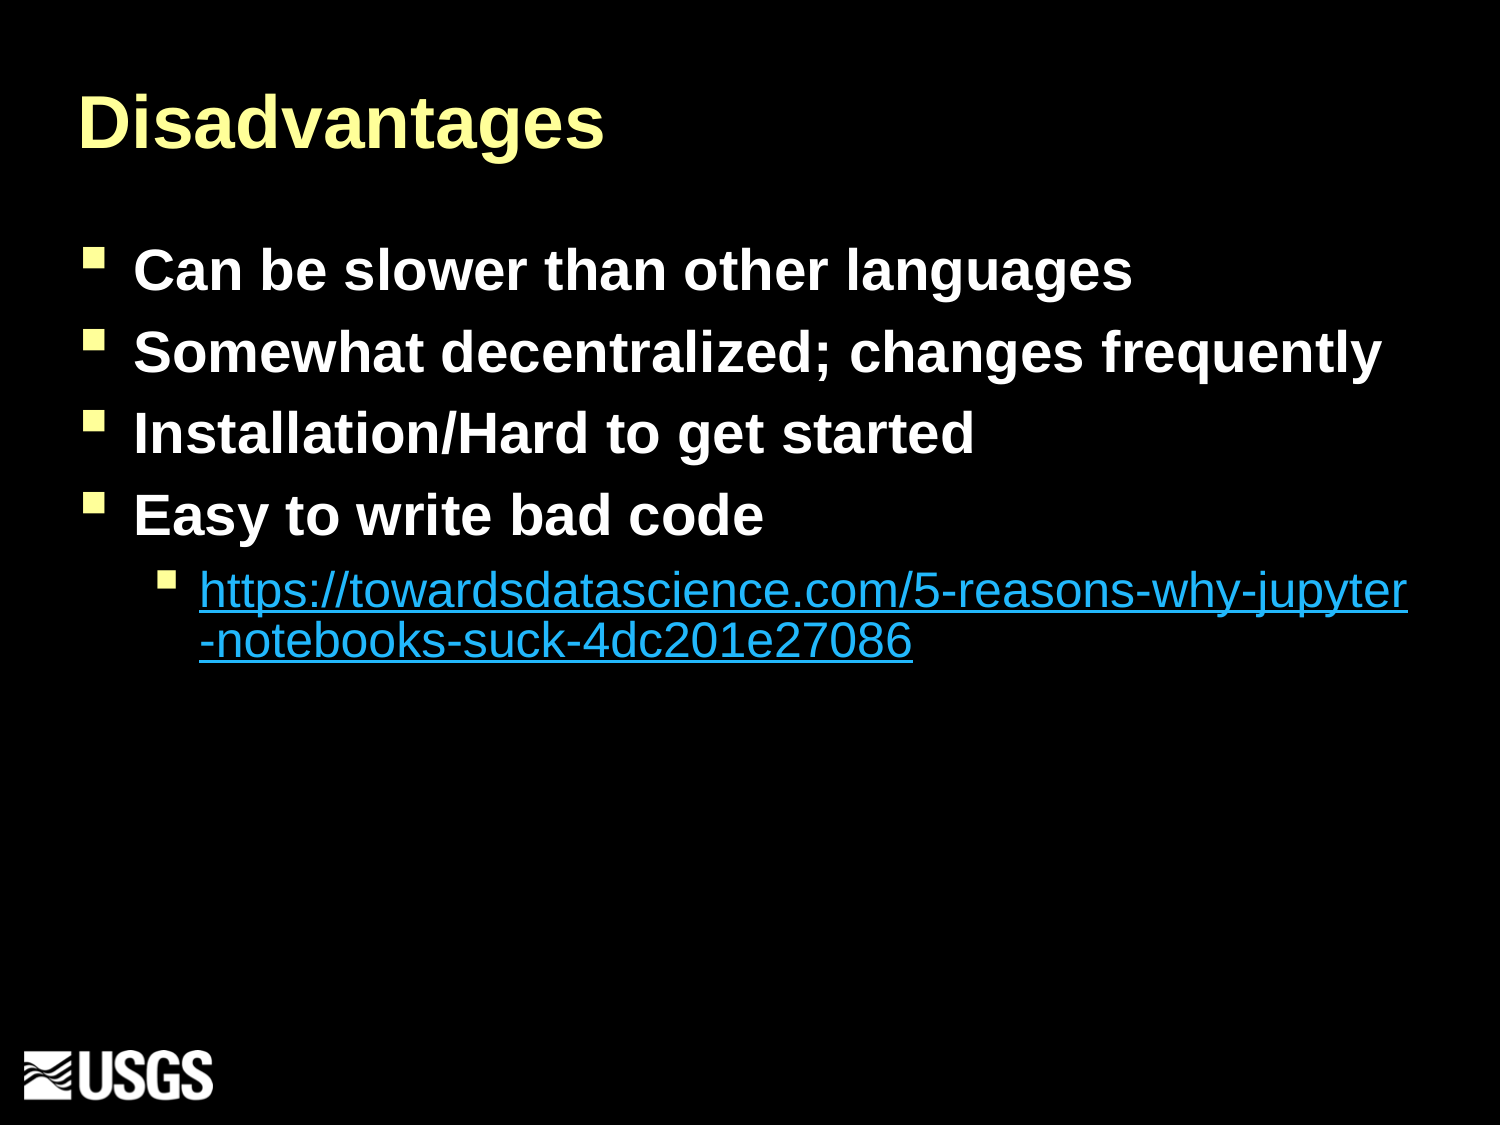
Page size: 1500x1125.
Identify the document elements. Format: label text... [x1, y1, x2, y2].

list Can be slower than other languages Somewhat decentralized; changes frequently Installation/Hard to get started Easy to write bad code https://towardsdatascience.com/5-reasons-why-jupyter-notebooks-suck-4dc201e27086 [62, 224, 1425, 963]
title Disadvantages [62, 24, 1425, 213]
